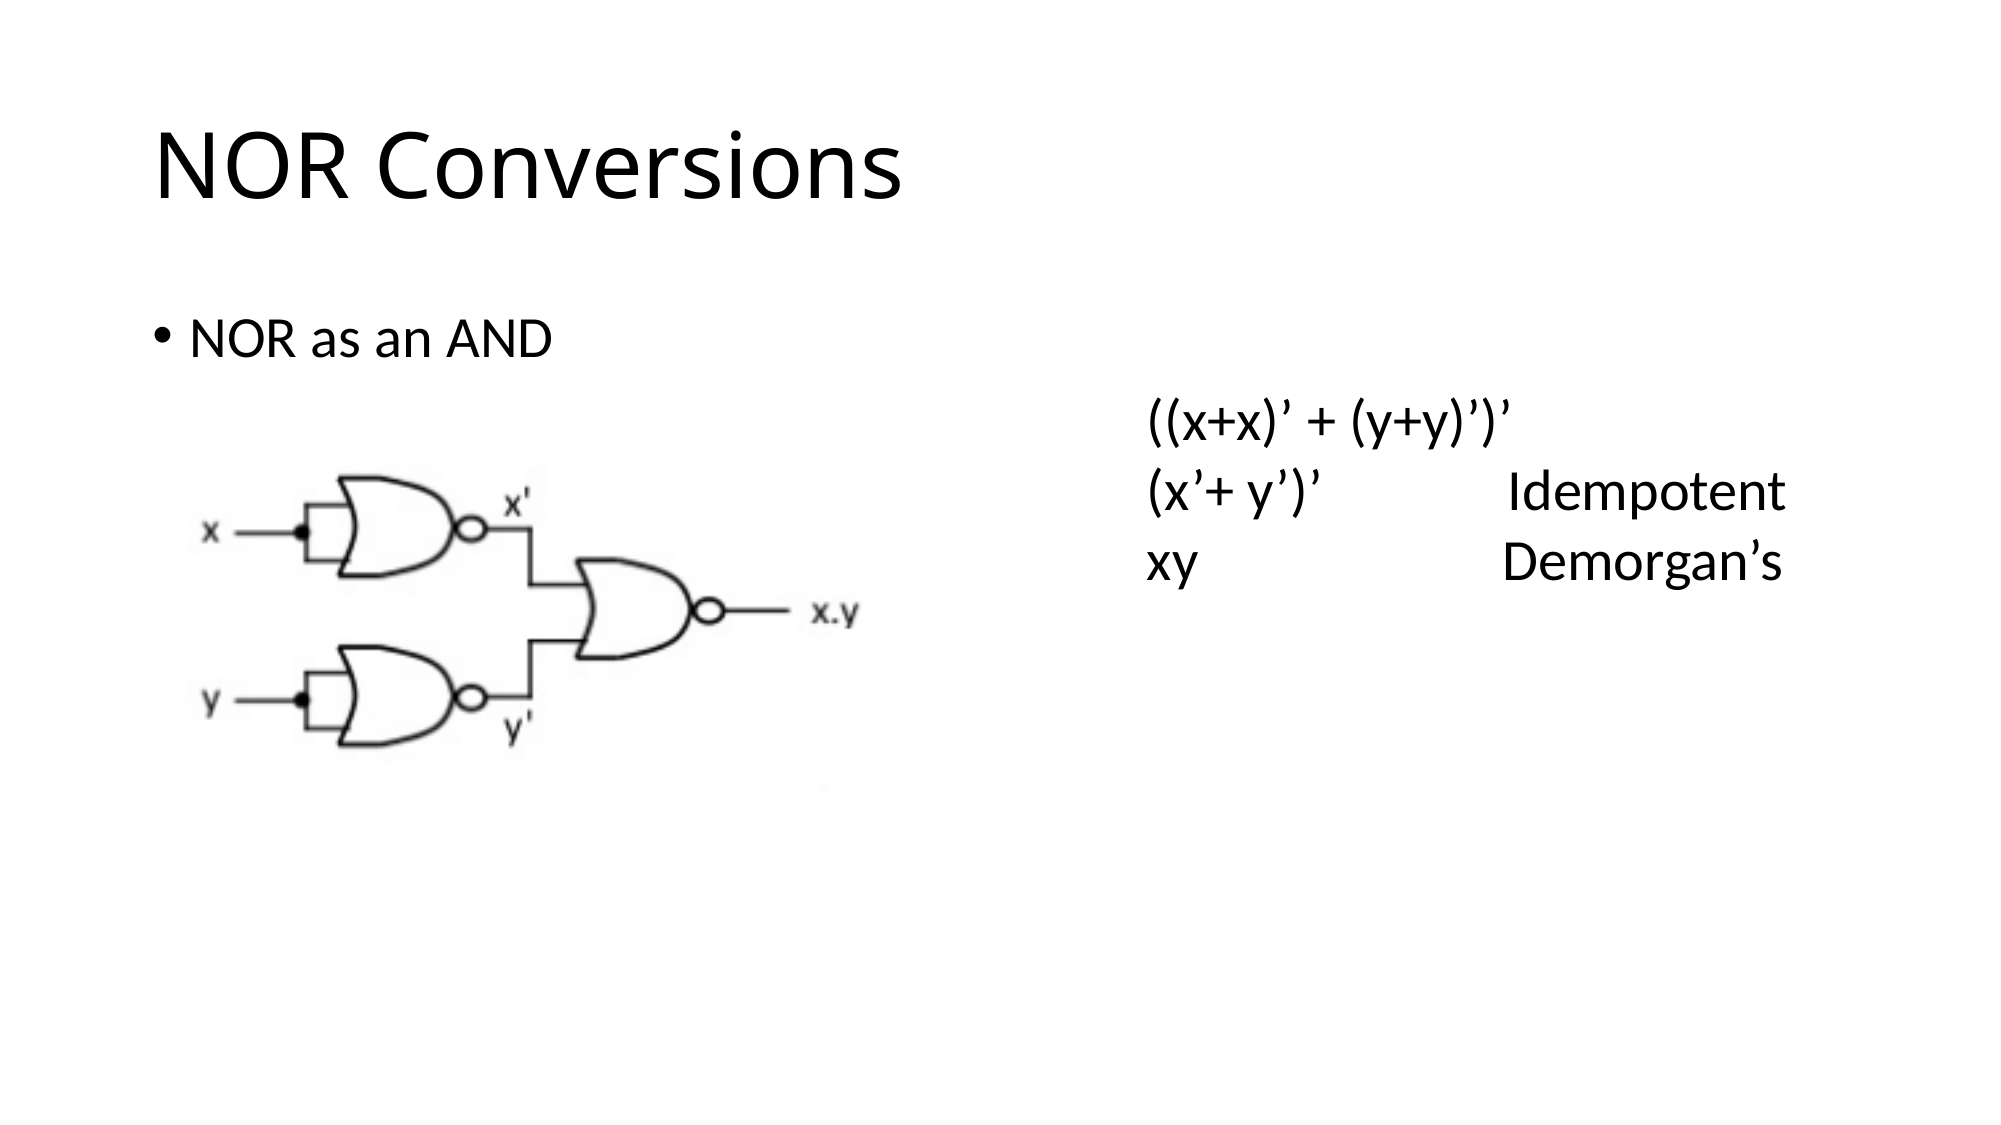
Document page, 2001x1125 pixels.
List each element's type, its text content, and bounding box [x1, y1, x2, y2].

list NOR as an AND [137, 299, 1863, 1014]
title NOR Conversions [137, 59, 1863, 278]
text_box ((x+x)’ + (y+y)’)’ (x’+ y’)’ Idempotent xy Demorgan’s [1132, 374, 1817, 600]
picture [179, 464, 875, 792]
